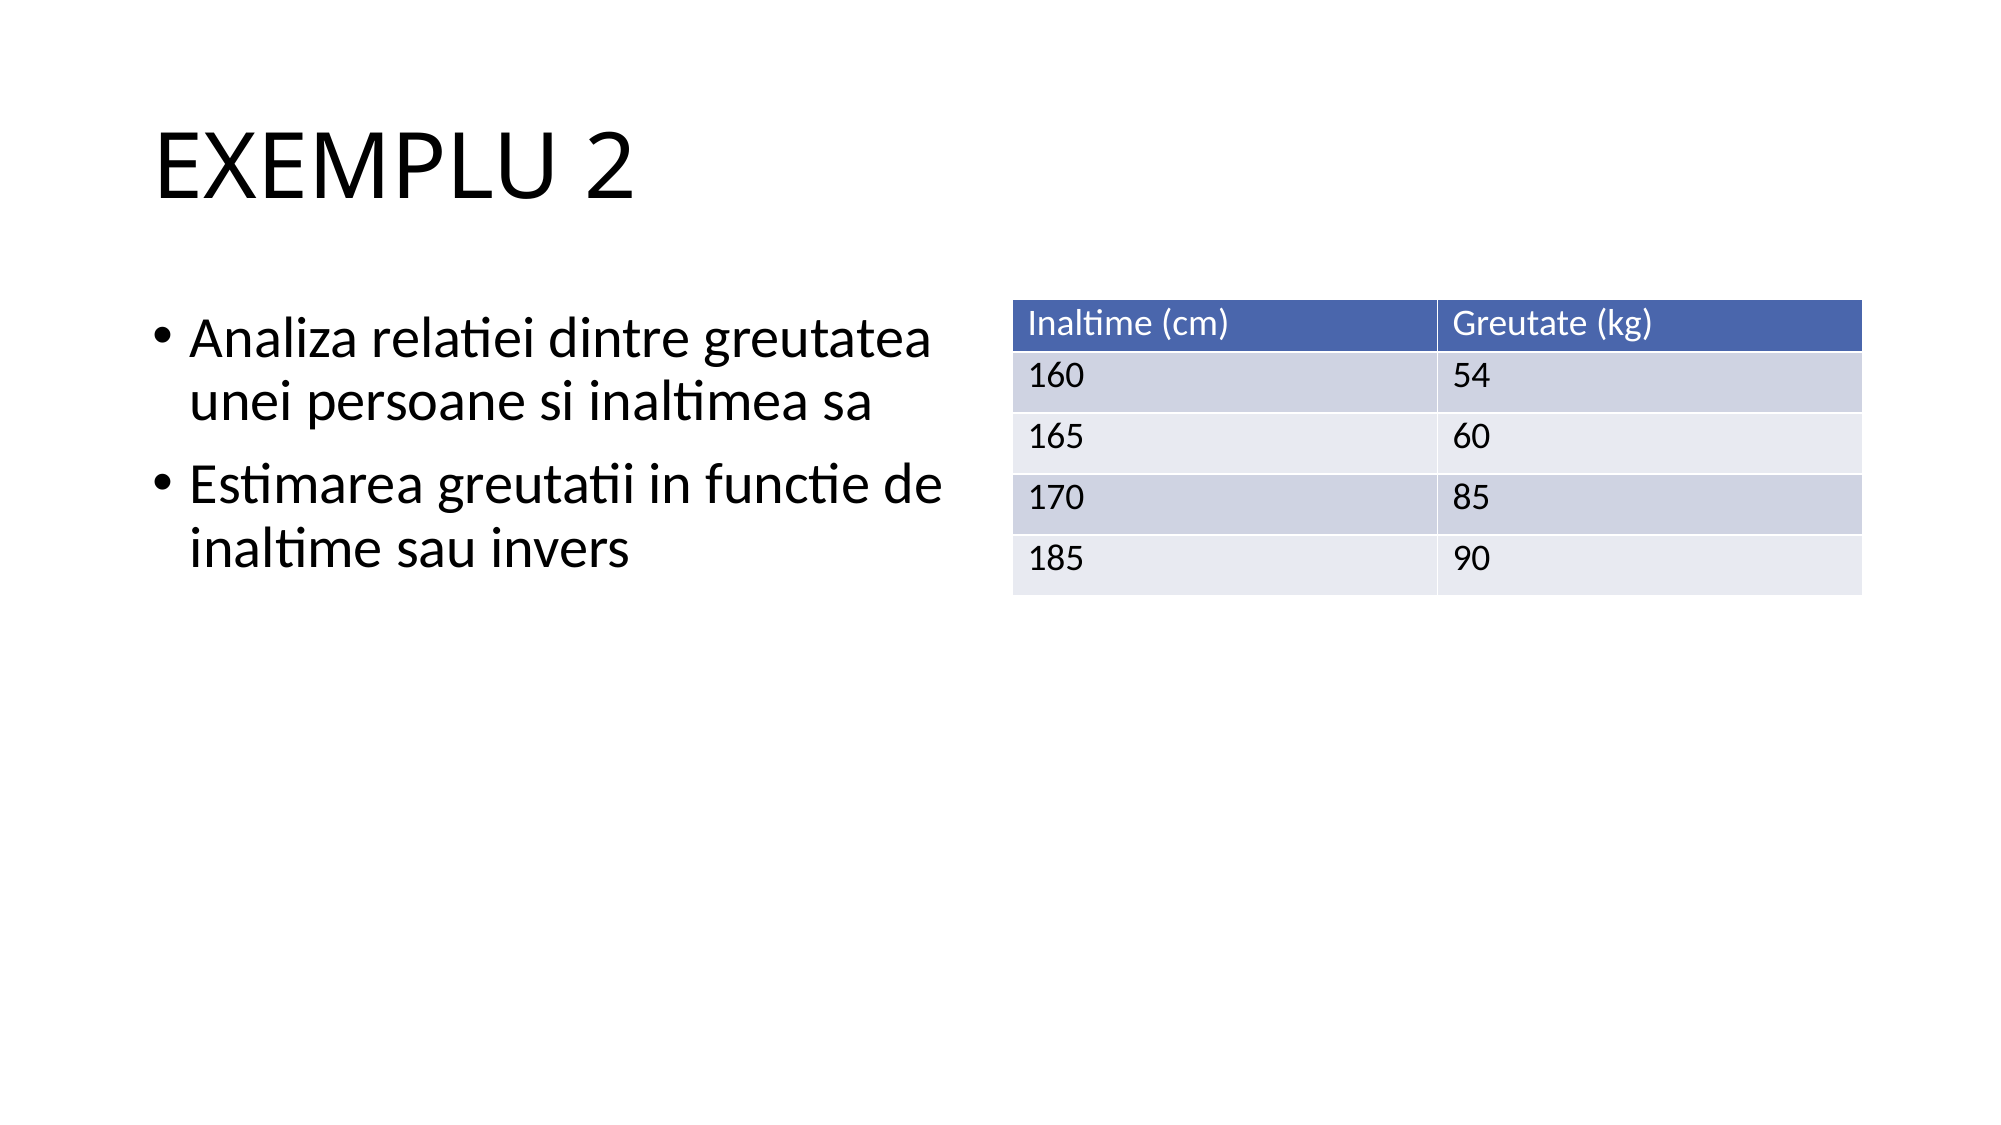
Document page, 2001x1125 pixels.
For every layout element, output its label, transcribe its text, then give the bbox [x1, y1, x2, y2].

table_cell 170 [1013, 475, 1437, 534]
table_cell 90 [1438, 536, 1862, 595]
title EXEMPLU 2 [137, 59, 1863, 278]
table_cell 85 [1438, 475, 1862, 534]
table_cell 54 [1438, 353, 1862, 412]
table_header Inaltime (cm) [1013, 300, 1437, 351]
list Analiza relatiei dintre greutatea unei persoane si inaltimea sa Estimarea greutatii in functie de inaltime sau invers [137, 299, 988, 1014]
table_cell 60 [1438, 414, 1862, 473]
table_cell 160 [1013, 353, 1437, 412]
table_cell 165 [1013, 414, 1437, 473]
table_header Greutate (kg) [1438, 300, 1862, 351]
table_cell 185 [1013, 536, 1437, 595]
